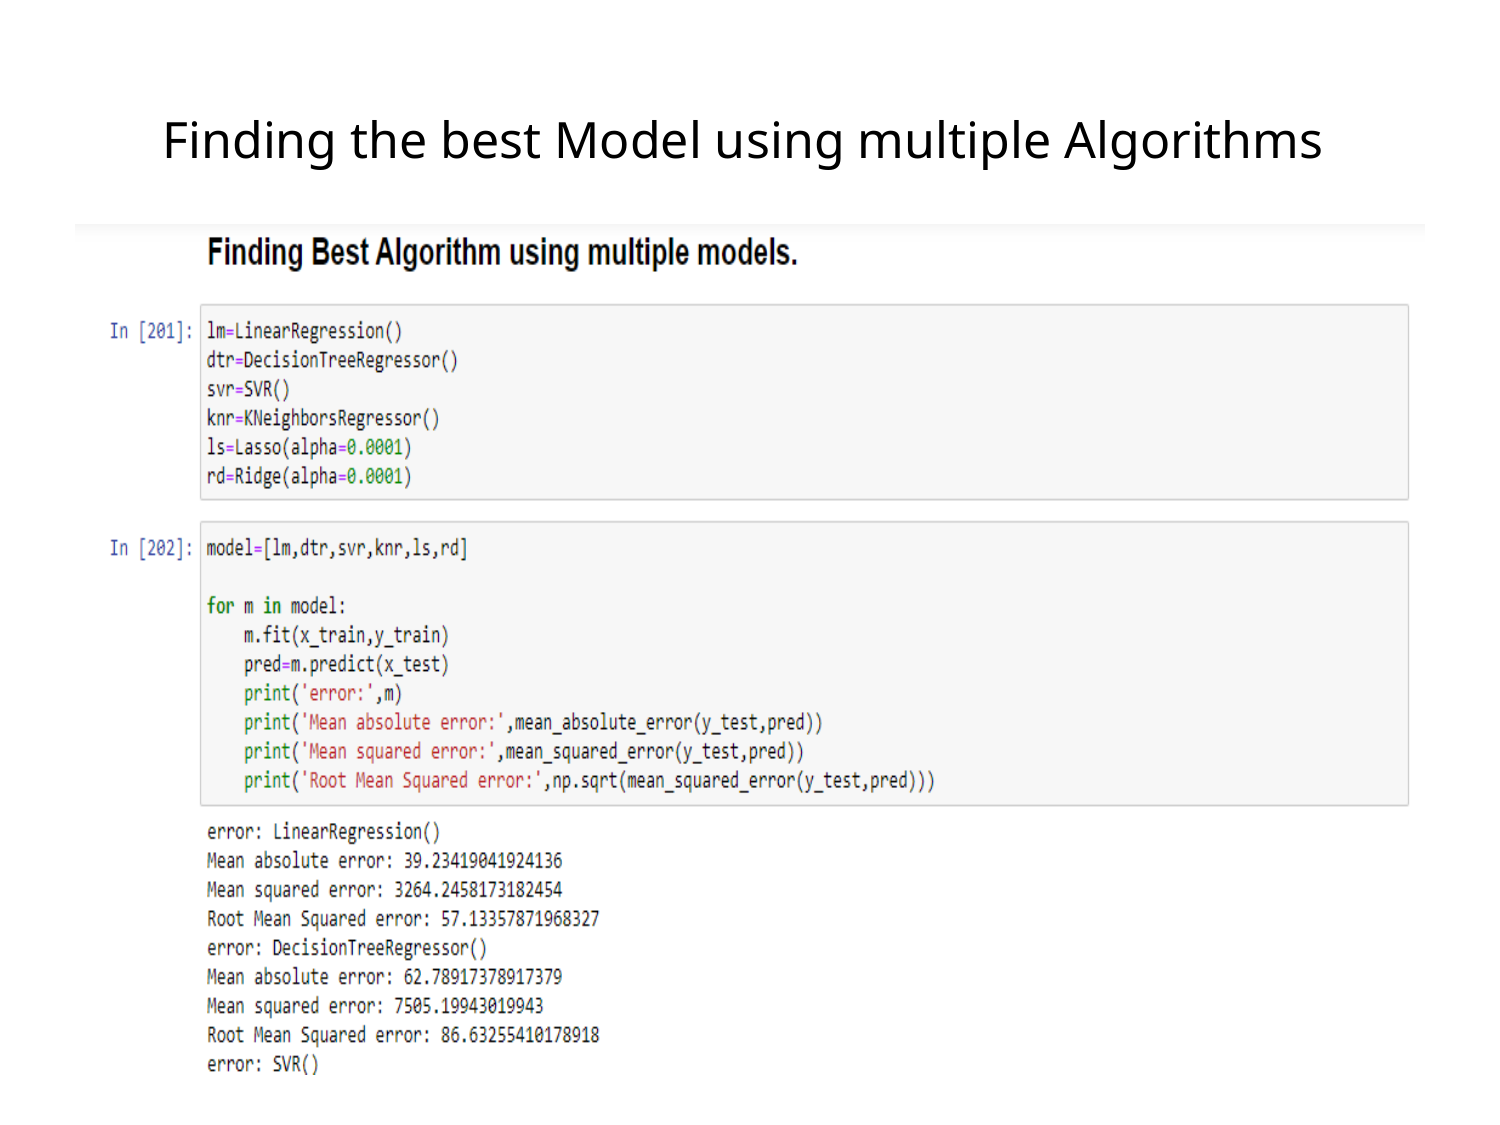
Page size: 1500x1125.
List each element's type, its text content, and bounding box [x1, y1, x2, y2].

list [74, 224, 1426, 1076]
title Finding the best Model using multiple Algorithms [75, 45, 1425, 224]
